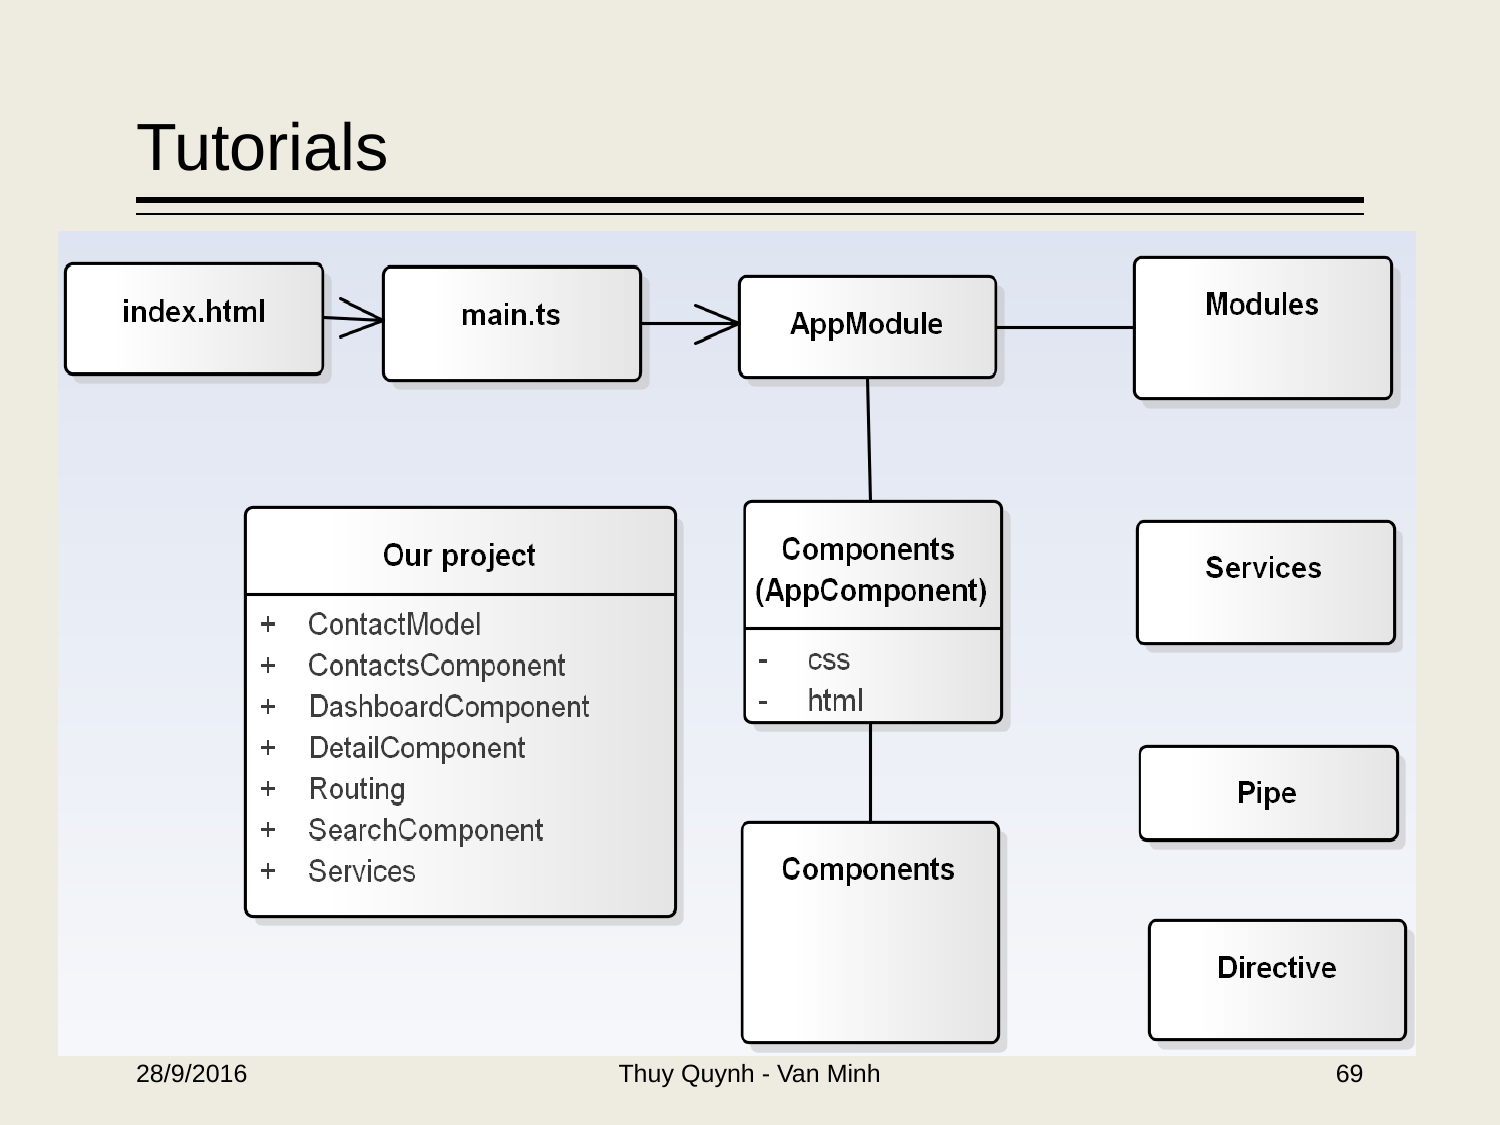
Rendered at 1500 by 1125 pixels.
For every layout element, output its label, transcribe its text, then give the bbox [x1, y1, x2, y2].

picture [58, 231, 1416, 1056]
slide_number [135, 1064, 361, 1103]
footer Thuy Quynh - Van Minh [361, 1064, 1138, 1103]
slide_number ‹#› [1138, 1064, 1364, 1103]
title Tutorials [135, 12, 1364, 193]
